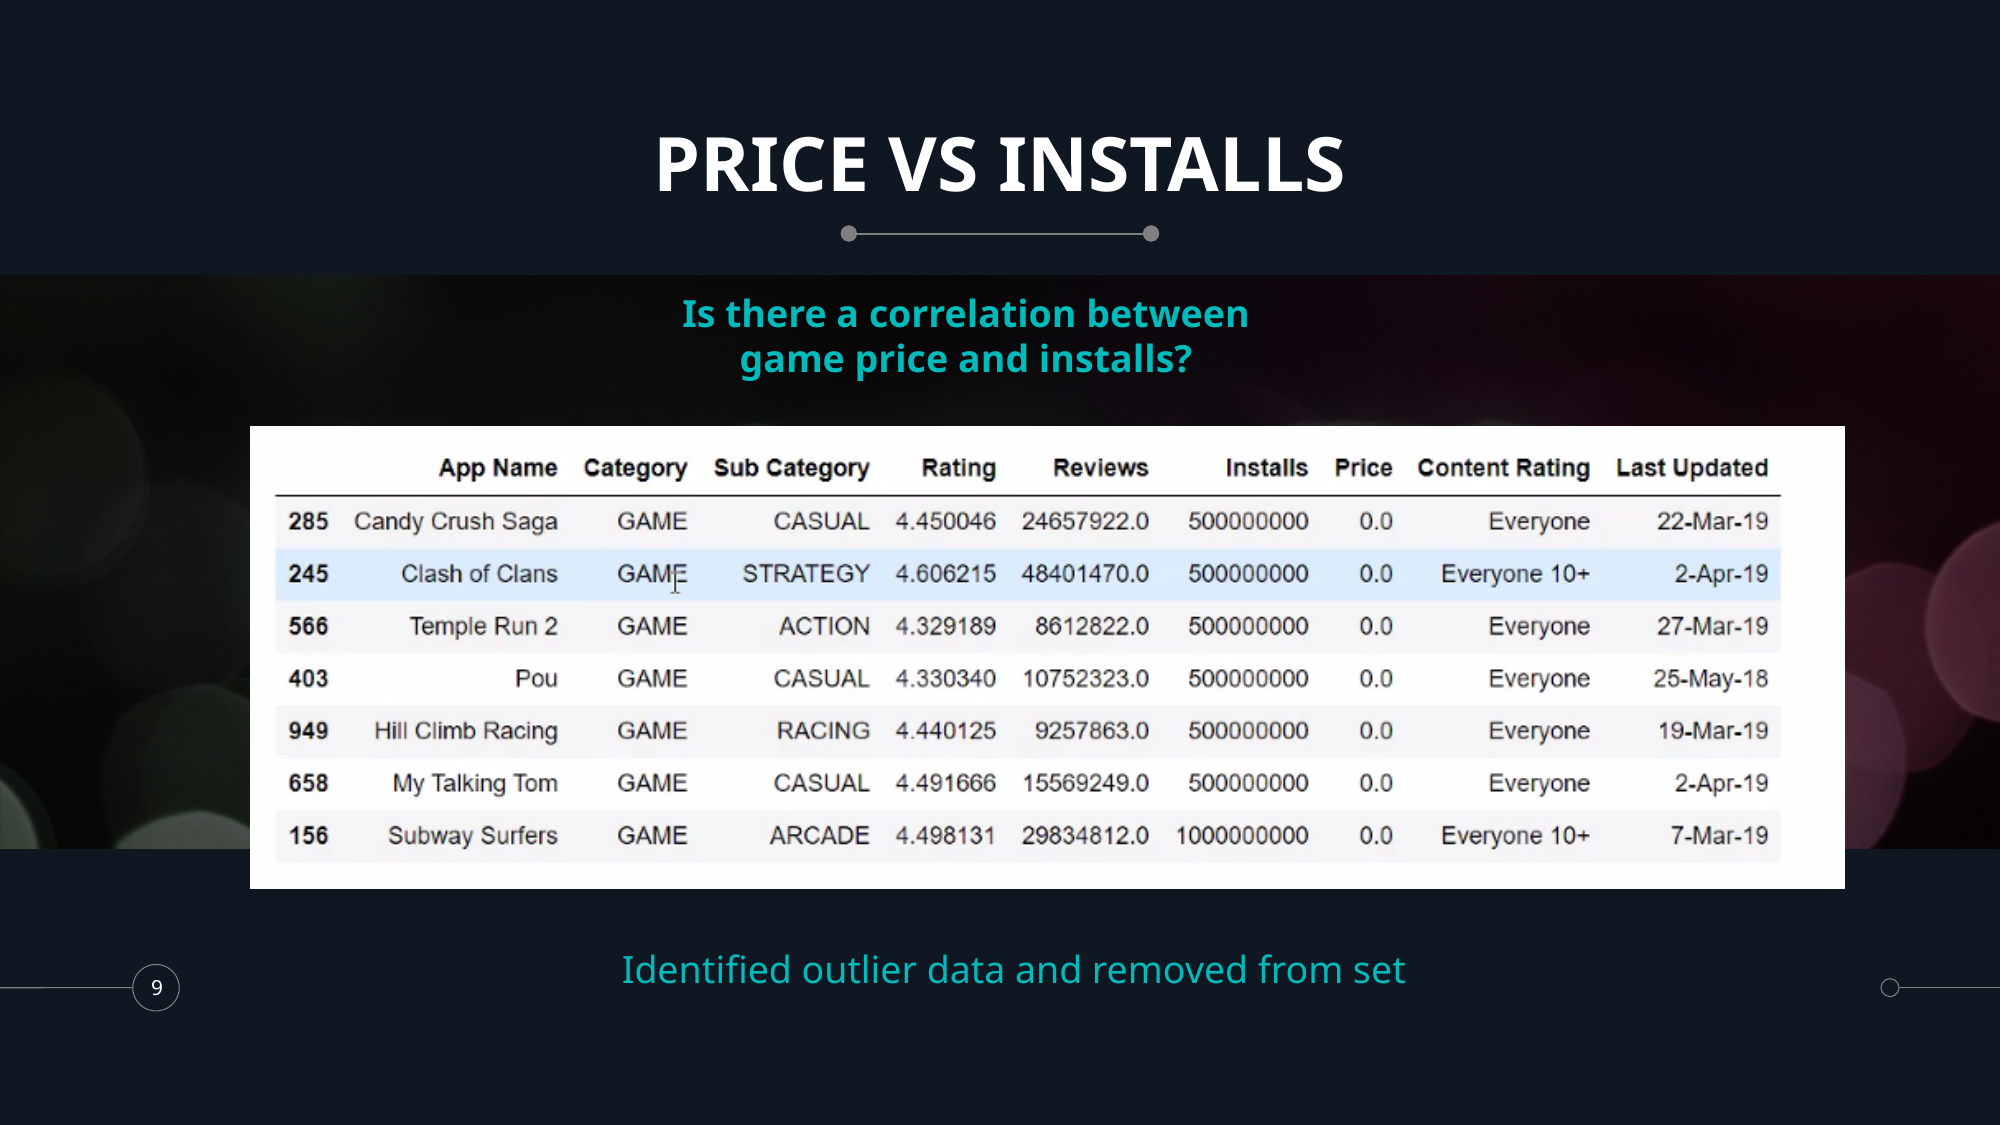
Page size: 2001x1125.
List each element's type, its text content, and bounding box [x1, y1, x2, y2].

slide_number 9 [127, 964, 186, 1014]
picture [0, 275, 2000, 889]
title PRICE VS INSTALLS [633, 114, 1367, 208]
text_box Identified outlier data and removed from set [607, 939, 1422, 999]
